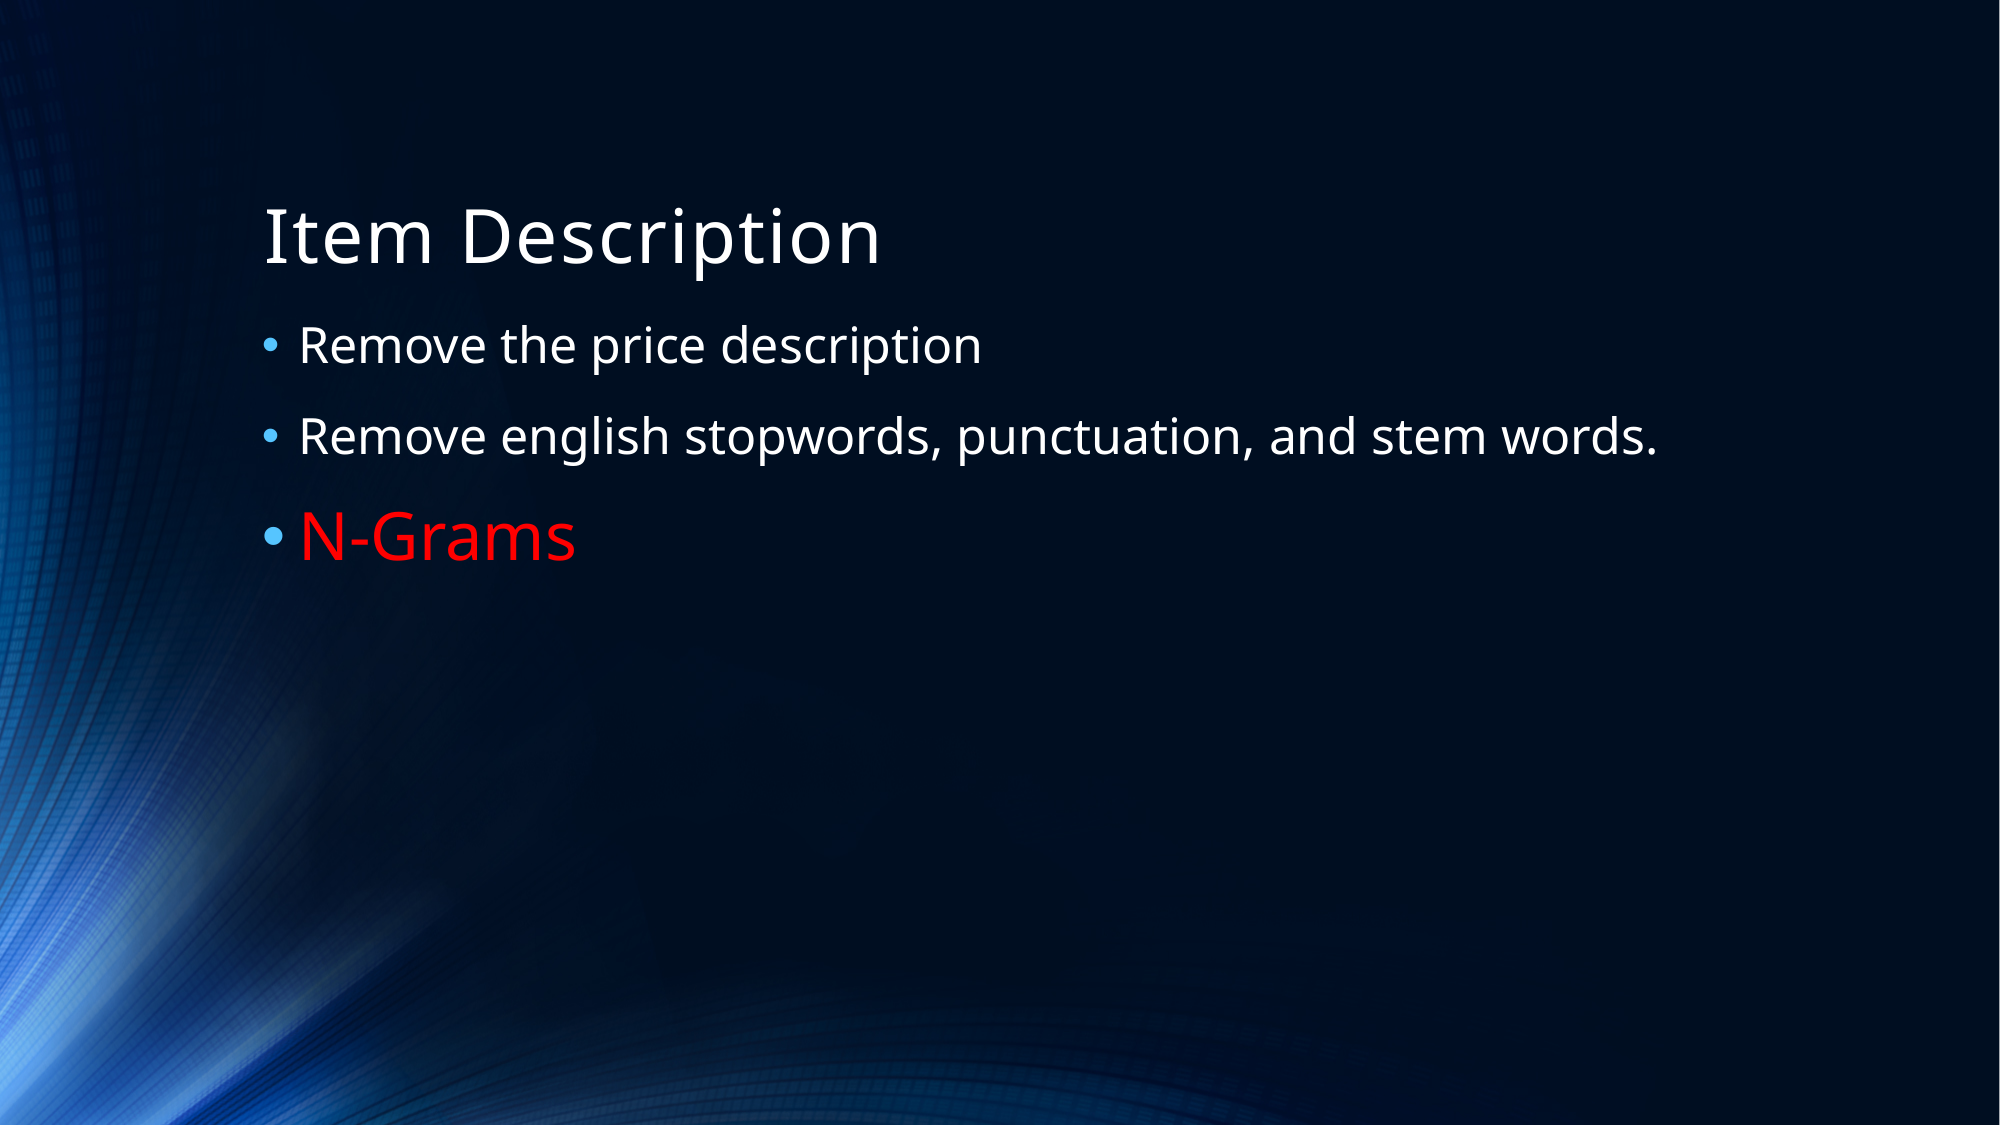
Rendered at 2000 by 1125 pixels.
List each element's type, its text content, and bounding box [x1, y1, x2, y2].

picture [0, 0, 2000, 1125]
list Remove the price description Remove english stopwords, punctuation, and stem words. N-Grams [246, 312, 1750, 988]
title Item Description [249, 62, 1750, 288]
